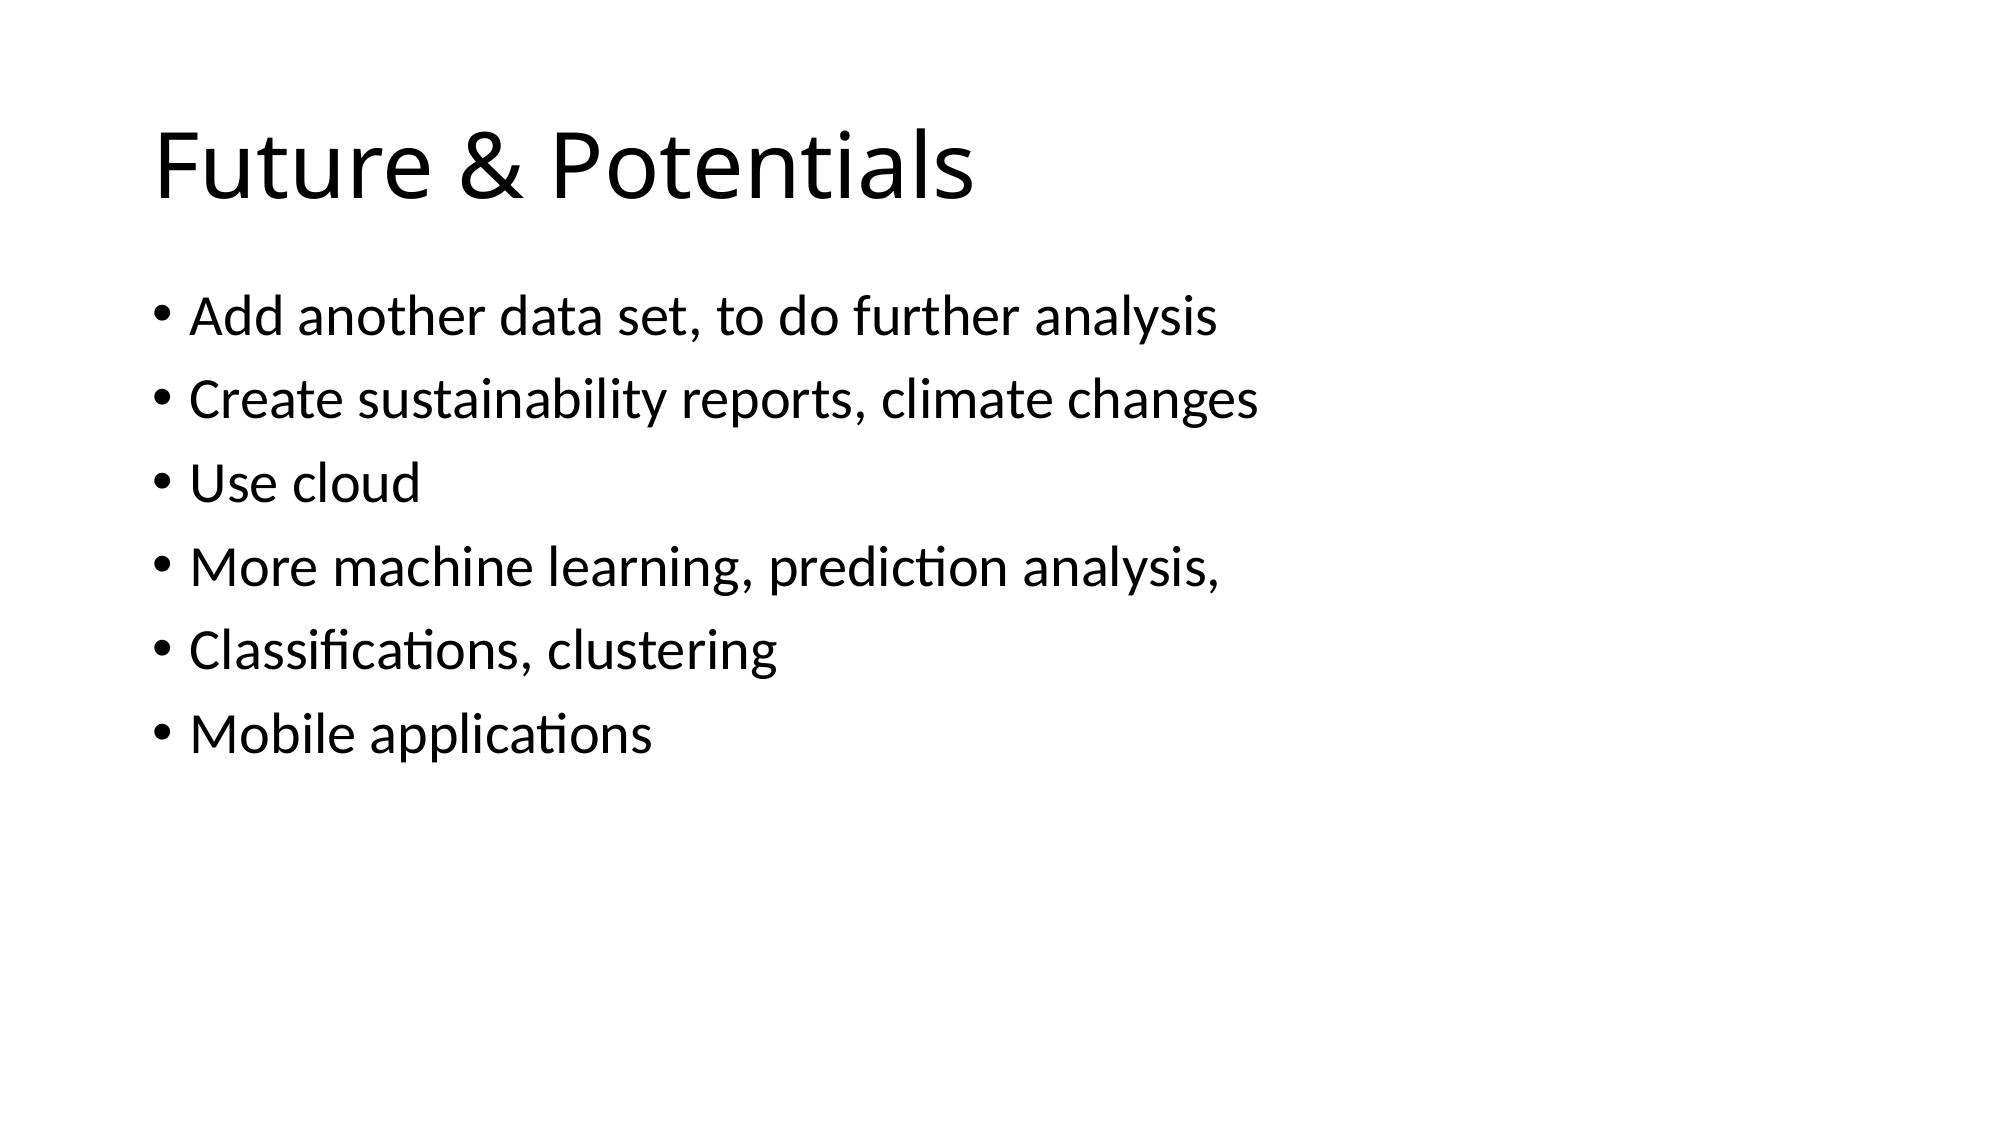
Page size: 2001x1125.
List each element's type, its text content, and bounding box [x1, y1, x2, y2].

title Future & Potentials [137, 59, 1863, 277]
list Add another data set, to do further analysis Create sustainability reports, climate changes Use cloud More machine learning, prediction analysis, Classifications, clustering Mobile applications [137, 277, 1863, 808]
